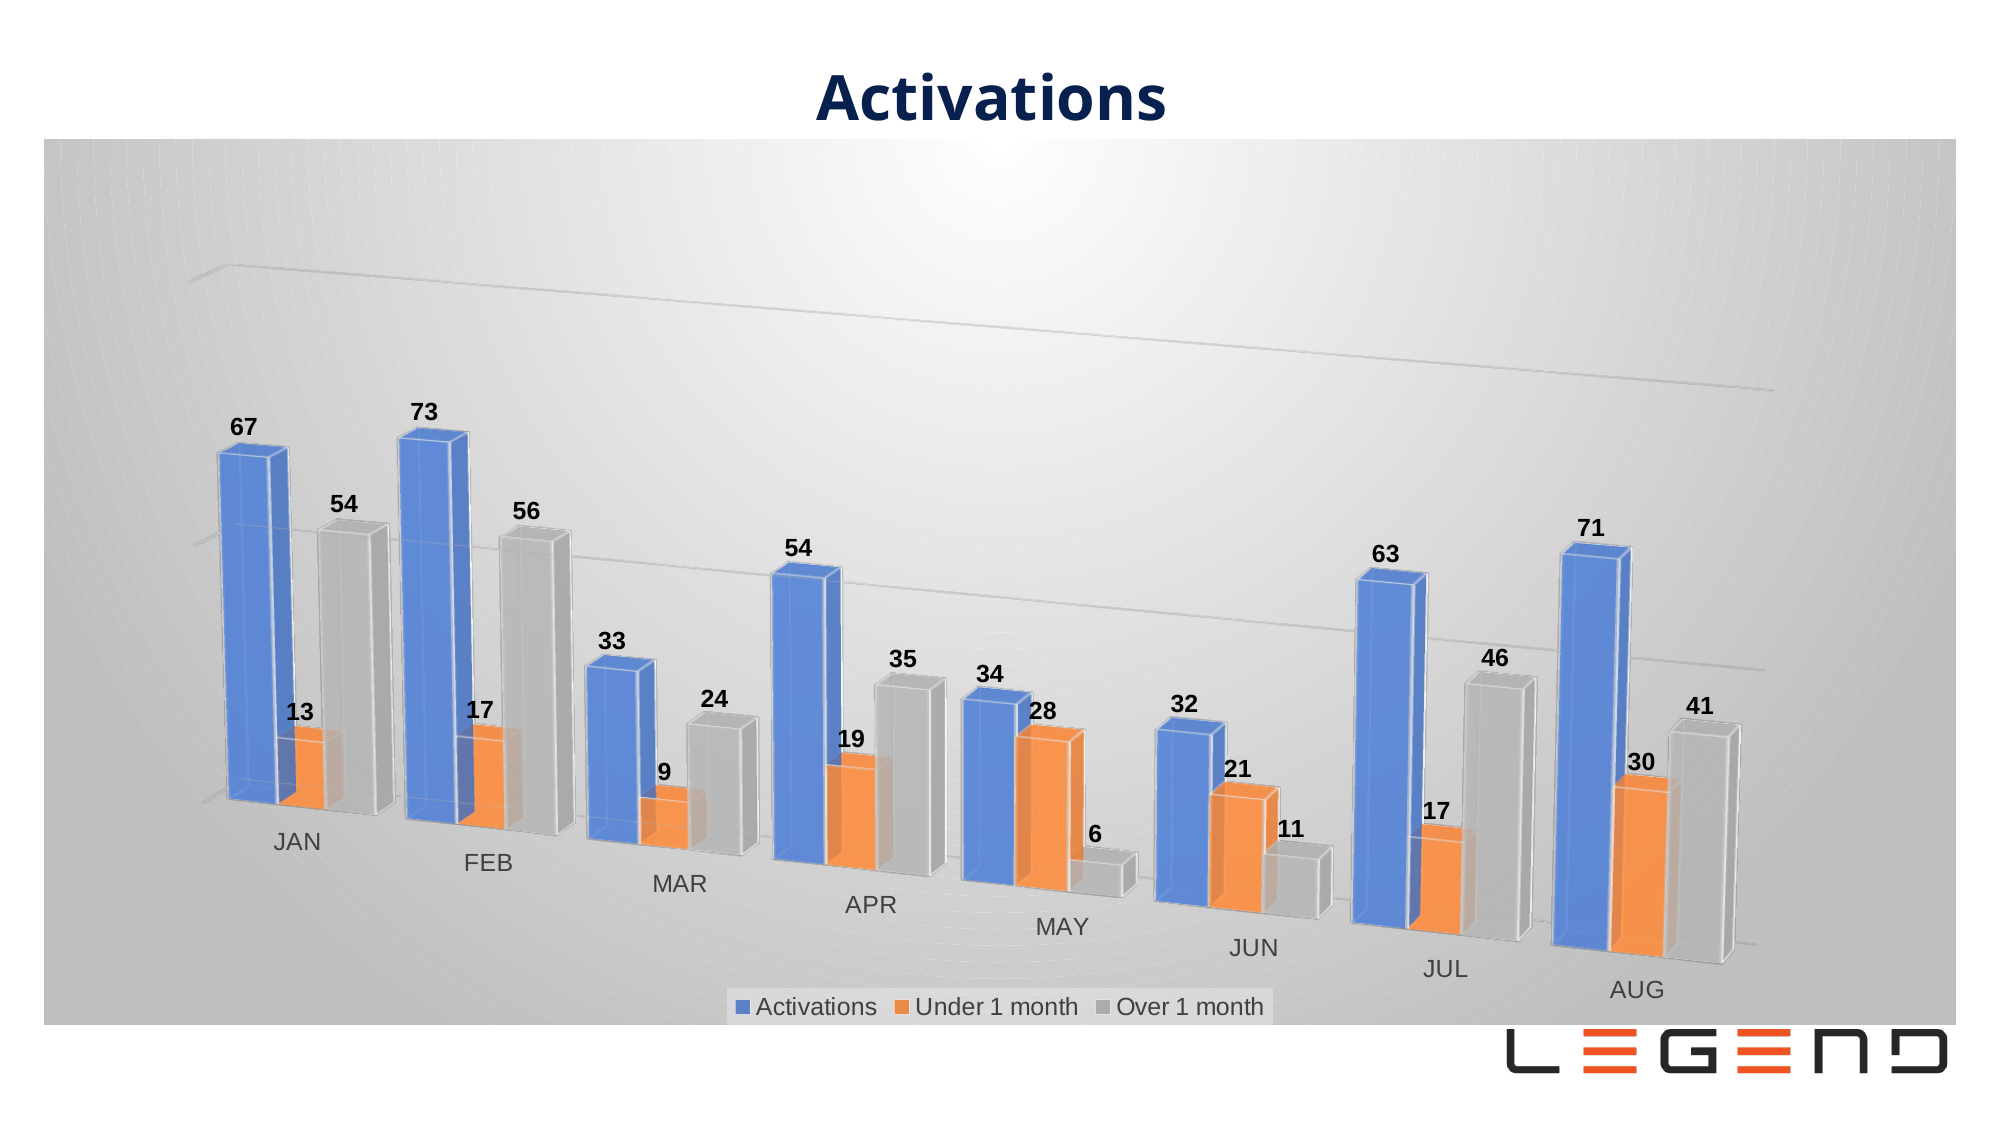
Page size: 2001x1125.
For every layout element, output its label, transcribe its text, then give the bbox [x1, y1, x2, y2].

picture [1453, 980, 2000, 1122]
chart [42, 137, 1958, 1028]
text_box Activations [812, 53, 1189, 137]
